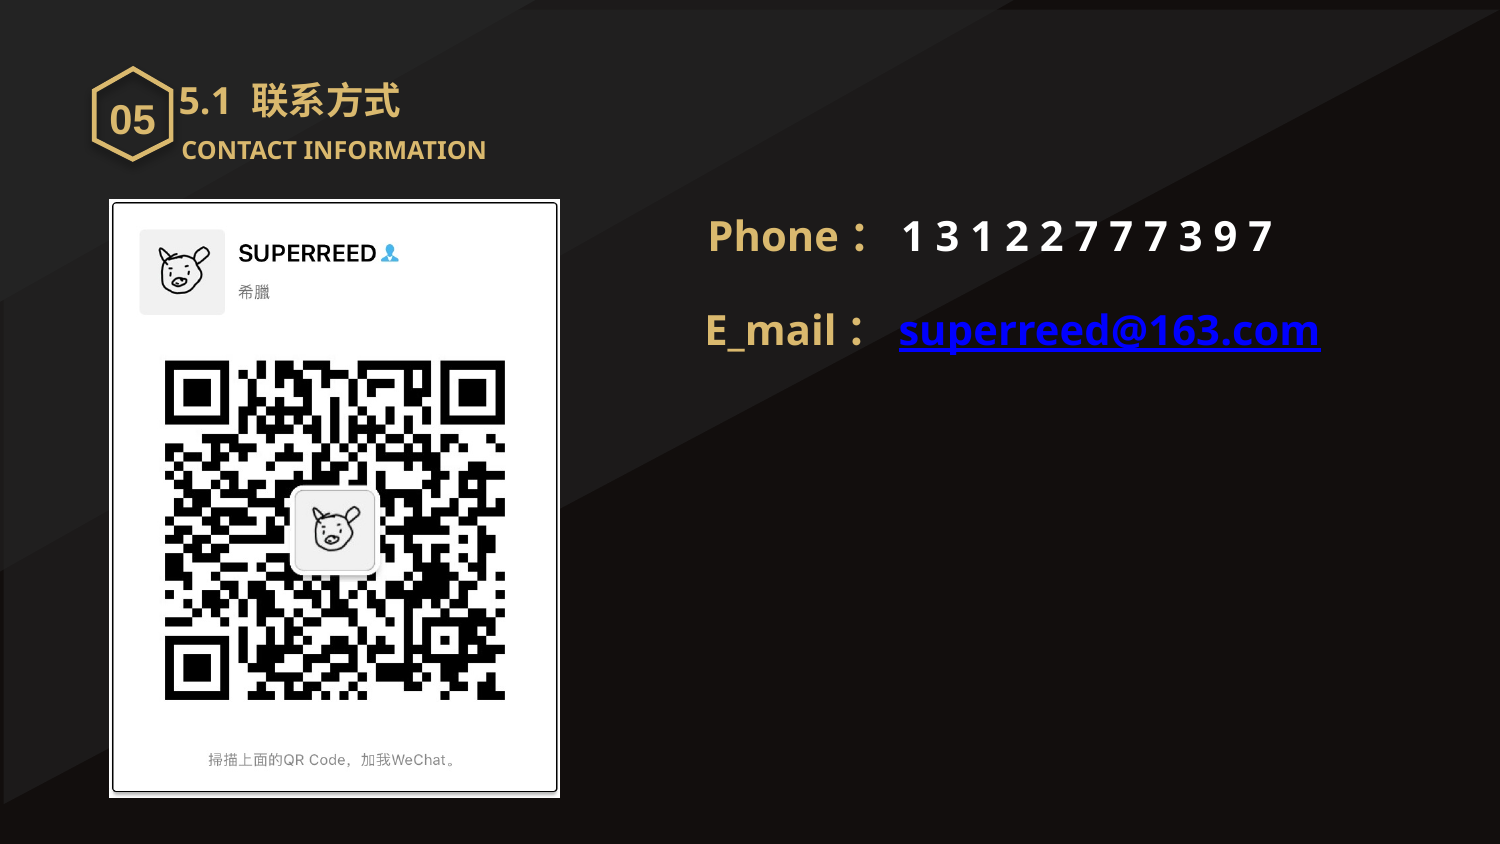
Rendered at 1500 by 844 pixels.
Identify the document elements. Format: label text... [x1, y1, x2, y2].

text_box CONTACT INFORMATION [173, 127, 495, 173]
text_box E_mail：superreed@163.com [696, 296, 1329, 369]
text_box 5.1 联系方式 [172, 69, 409, 127]
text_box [94, 68, 172, 160]
picture [109, 199, 560, 798]
text_box Phone：1 3 1 2 2 7 7 7 3 9 7 [699, 202, 1280, 268]
